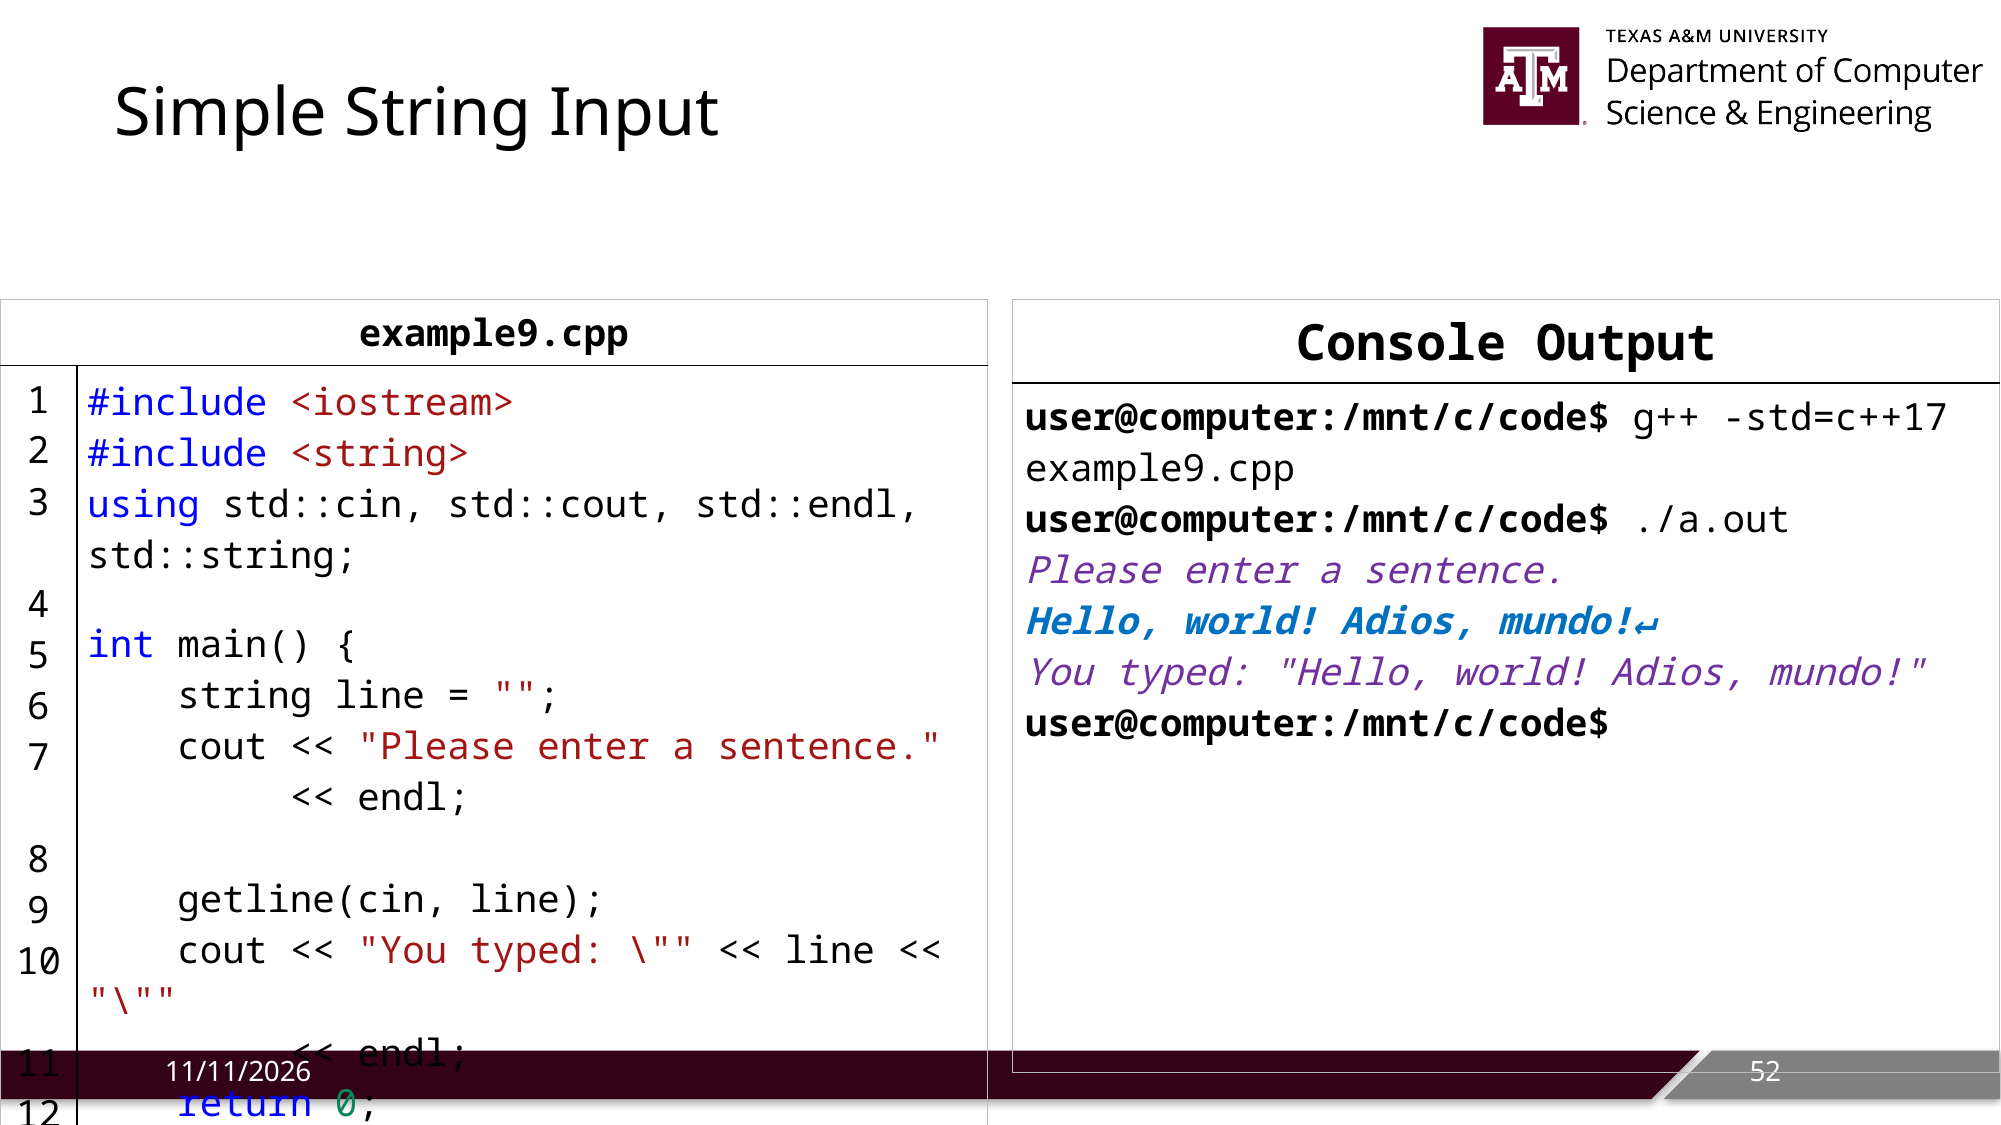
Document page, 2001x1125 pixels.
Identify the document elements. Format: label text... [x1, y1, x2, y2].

picture [1483, 27, 1983, 132]
table_header Console Output [1013, 300, 1999, 382]
table_cell user@computer:/mnt/c/code$ g++ -std=c++17 example9.cpp user@computer:/mnt/c/code$ ./a.out Please enter a sentence. Hello, world! Adios, mundo!↵ You typed: "Hello, world! Adios, mundo!" user@computer:/mnt/c/code$ [1013, 384, 1999, 1072]
table_cell #include <iostream> #include <string> using std::cin, std::cout, std::endl, std::string; int main() { string line = ""; cout << "Please enter a sentence." << endl; getline(cin, line); cout << "You typed: \"" << line << "\"" << endl; return 0; } [78, 366, 987, 1125]
table_cell 1 2 3 4 5 6 7 8 9 10 11 12 [1, 366, 76, 1125]
table_header example9.cpp [1, 300, 987, 365]
title Simple String Input [99, 41, 1225, 175]
